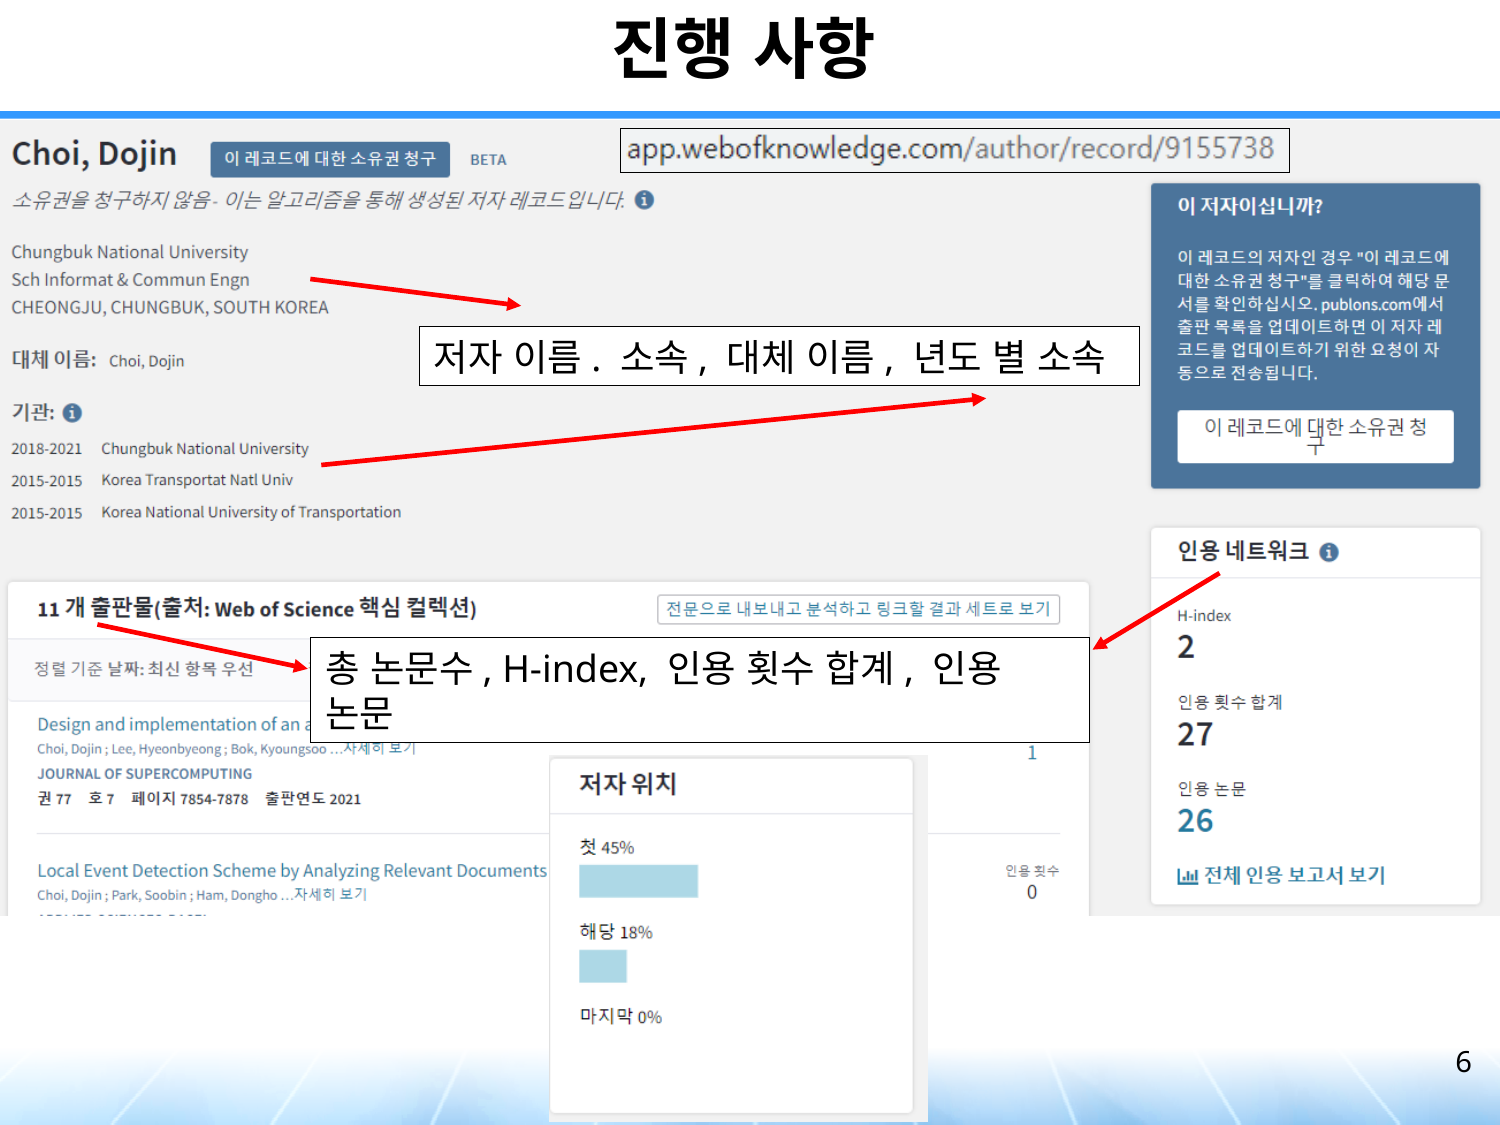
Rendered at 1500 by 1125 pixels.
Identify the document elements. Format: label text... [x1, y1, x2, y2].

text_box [97, 624, 309, 669]
title 진행 사항 [932, 1112, 1500, 1116]
title 진행 사항 [0, 1112, 543, 1116]
title 진행 사항 [52, 0, 1435, 118]
picture [0, 119, 1500, 1125]
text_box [321, 398, 987, 466]
slide_number 6 [1440, 1036, 1500, 1081]
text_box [1092, 572, 1220, 650]
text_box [310, 278, 522, 306]
